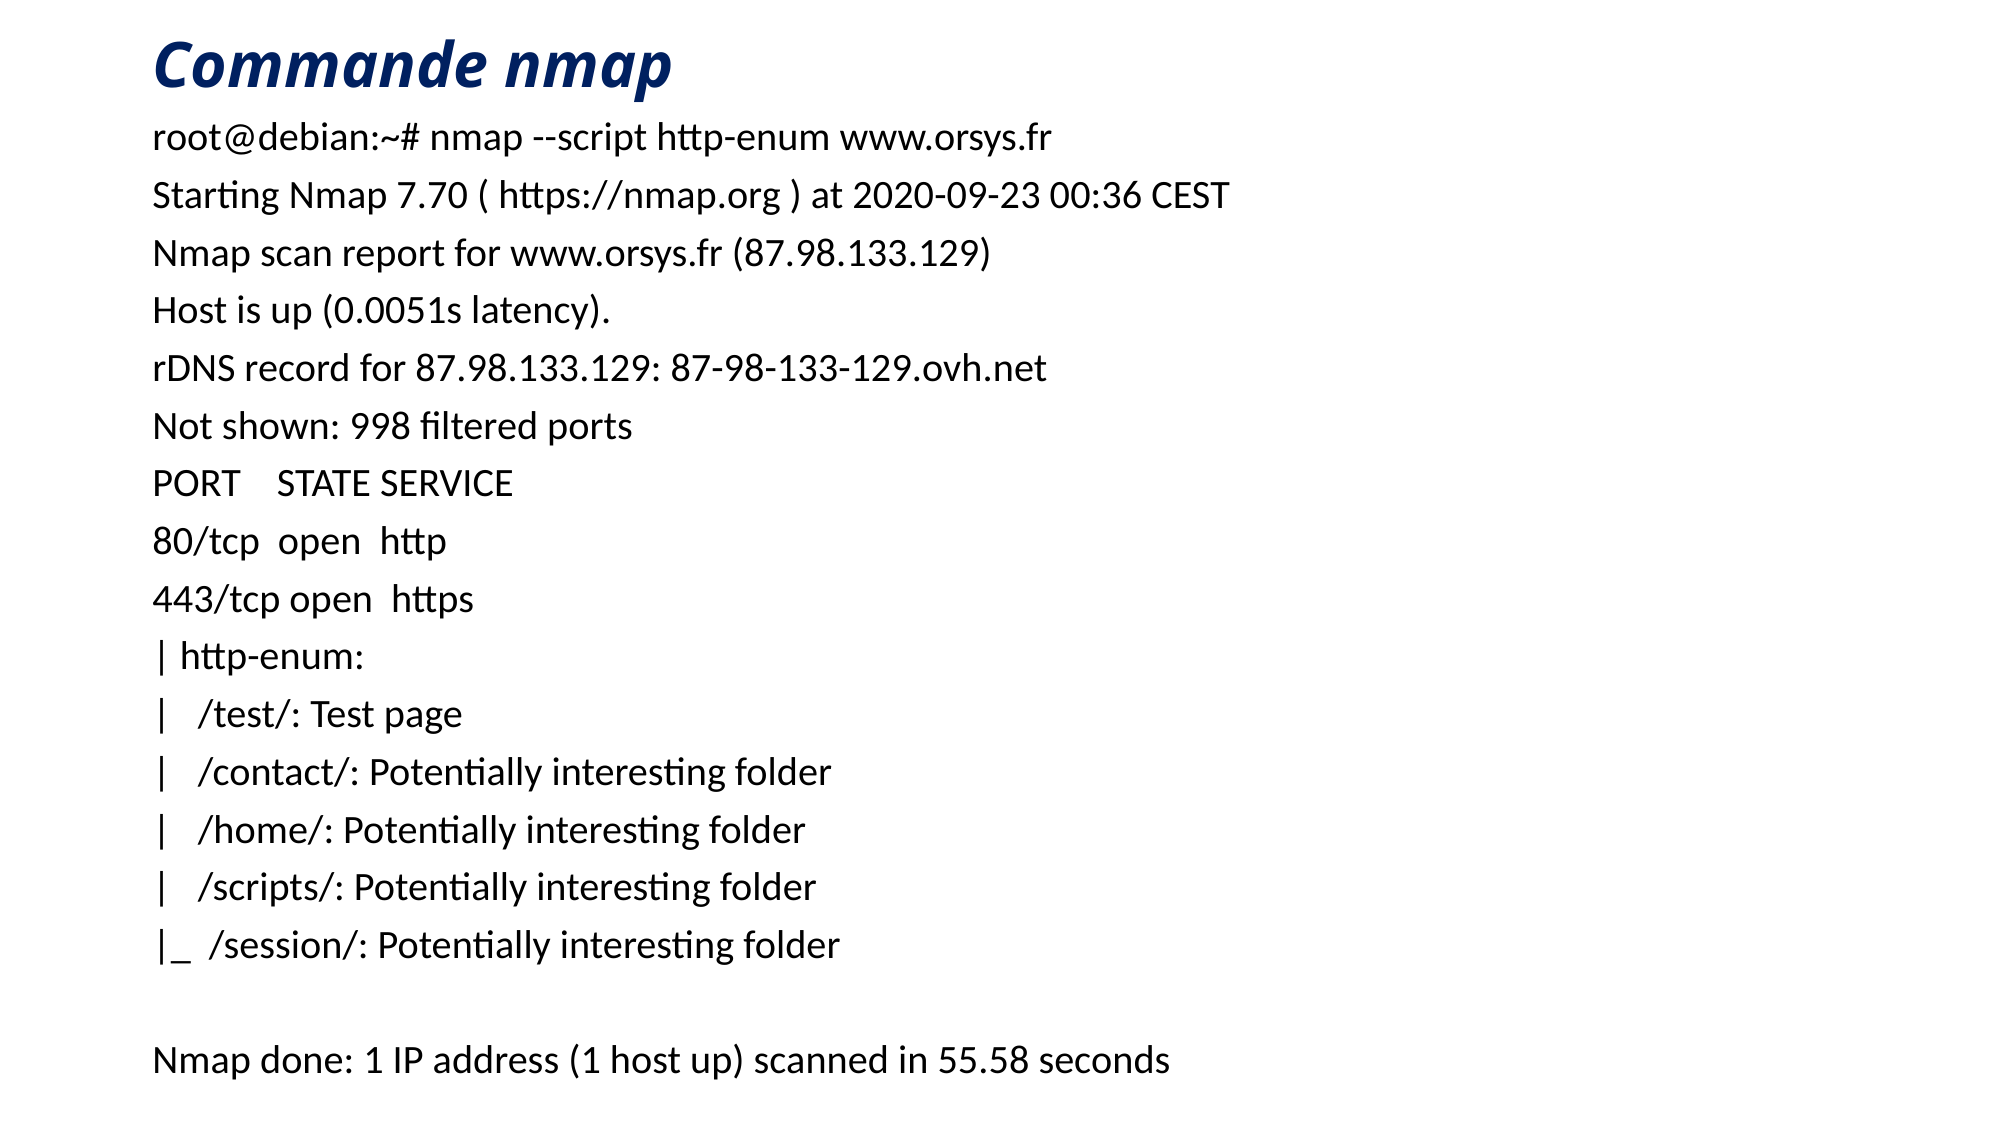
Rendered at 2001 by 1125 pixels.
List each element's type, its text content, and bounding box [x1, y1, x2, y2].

title Commande nmap [137, 25, 1863, 108]
list root@debian:~# nmap --script http-enum www.orsys.fr Starting Nmap 7.70 ( https://nmap.org ) at 2020-09-23 00:36 CEST Nmap scan report for www.orsys.fr (87.98.133.129) Host is up (0.0051s latency). rDNS record for 87.98.133.129: 87-98-133-129.ovh.net Not shown: 998 filtered ports PORT STATE SERVICE 80/tcp open http 443/tcp open https | http-enum: | /test/: Test page | /contact/: Potentially interesting folder | /home/: Potentially interesting folder | /scripts/: Potentially interesting folder |_ /session/: Potentially interesting folder Nmap done: 1 IP address (1 host up) scanned in 55.58 seconds [137, 108, 1863, 1094]
